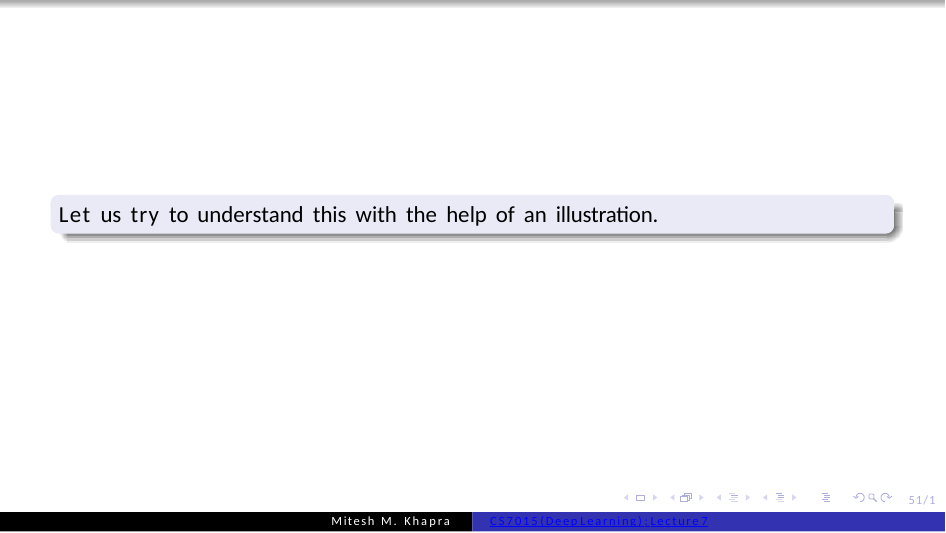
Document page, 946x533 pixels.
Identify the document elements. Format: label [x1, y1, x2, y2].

picture [0, 0, 945, 8]
text_box [0, 511, 946, 532]
slide_number [902, 493, 942, 511]
text_box [50, 194, 903, 243]
